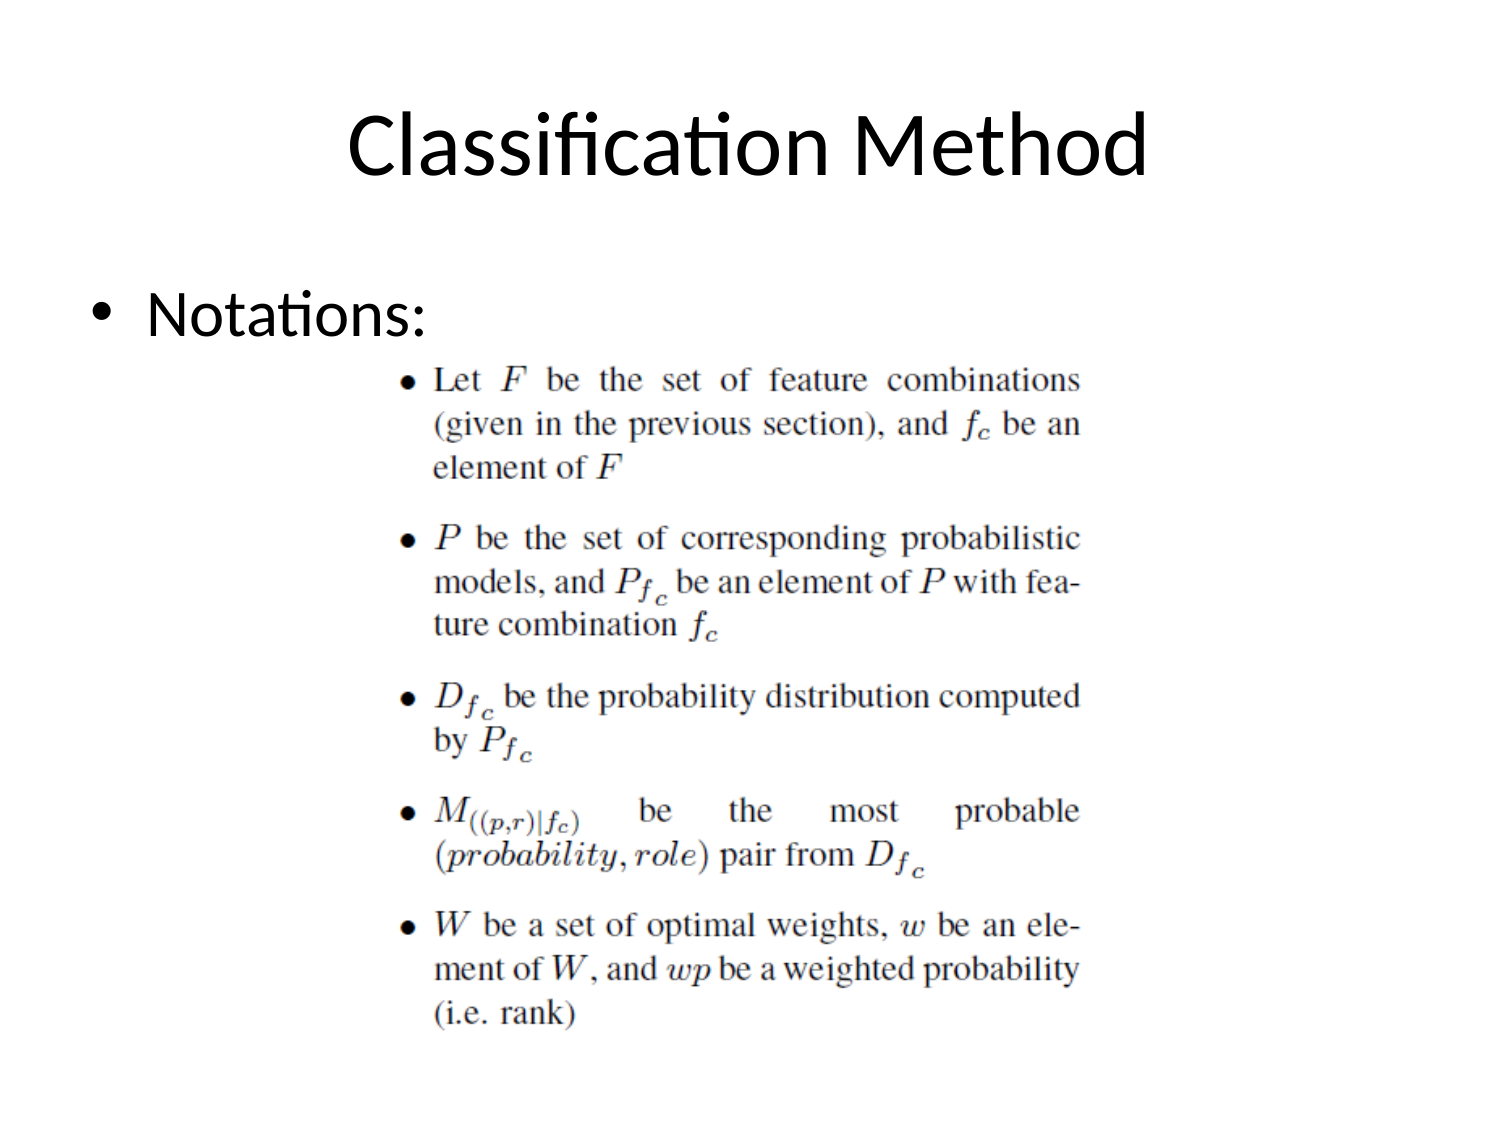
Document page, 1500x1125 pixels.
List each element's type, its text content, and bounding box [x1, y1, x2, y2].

title Classification Method [75, 45, 1425, 233]
picture [362, 349, 1113, 1043]
list Notations: [75, 262, 1425, 1005]
